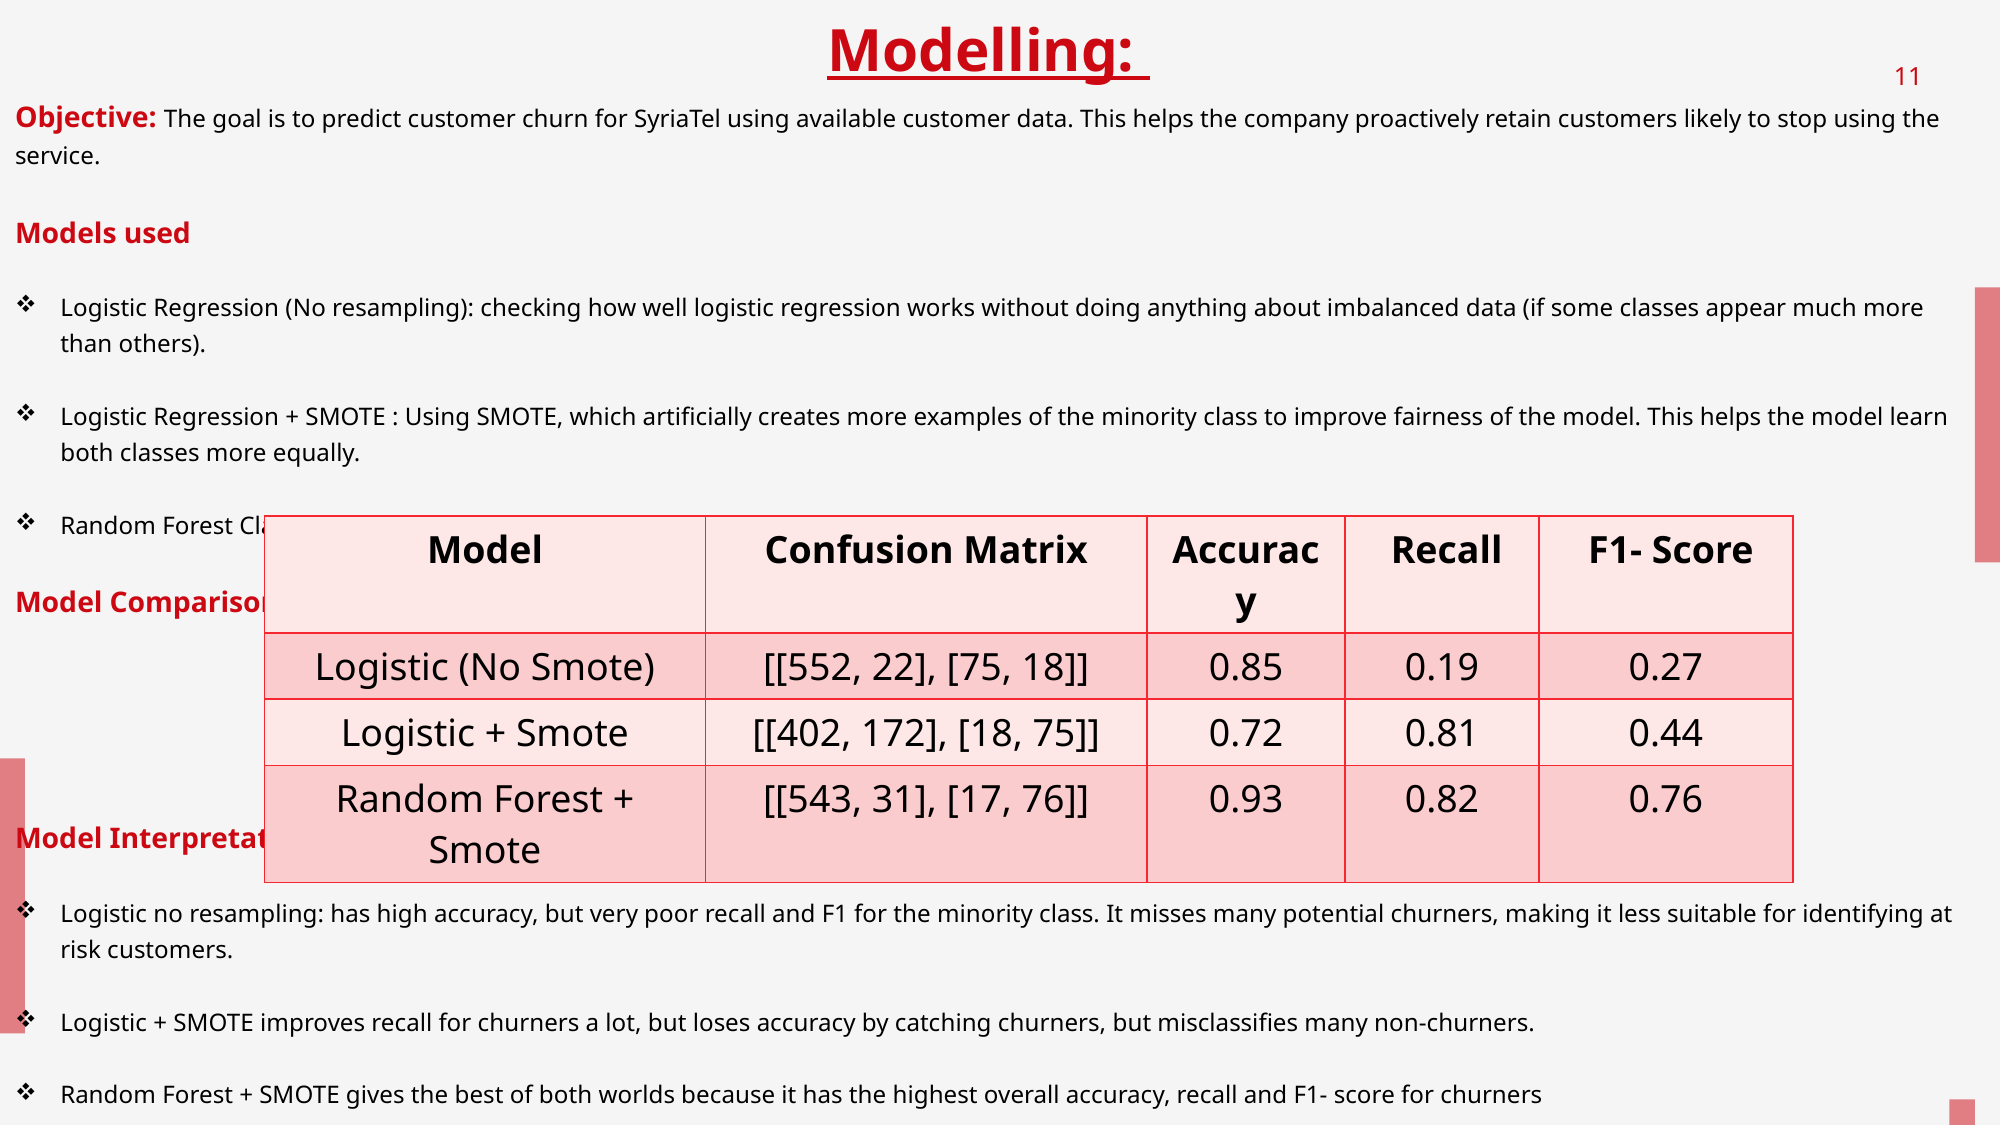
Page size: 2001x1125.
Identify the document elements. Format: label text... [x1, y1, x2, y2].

table_cell 0.76 [1540, 766, 1792, 882]
table_header Model [265, 517, 705, 632]
table_cell 0.44 [1540, 700, 1792, 765]
table_cell 0.19 [1346, 634, 1538, 698]
table_cell 0.85 [1148, 634, 1344, 698]
slide_number 11 [1860, 52, 1938, 83]
table_cell 0.72 [1148, 700, 1344, 765]
table_header Confusion Matrix [706, 517, 1146, 632]
list Objective: The goal is to predict customer churn for SyriaTel using available customer data. This helps the company proactively retain customers likely to stop using the service. Models used Logistic Regression (No resampling): checking how well logistic regression works without doing anything about imbalanced data (if some classes appear much more than others). Logistic Regression + SMOTE : Using SMOTE, which artificially creates more examples of the minority class to improve fairness of the model. This helps the model learn both classes more equally. Random Forest Classifier: Performed significantly better with high accuracy and good recall for churners, making it suitable for deployment. Model Comparison: Model Interpretation Logistic no resampling: has high accuracy, but very poor recall and F1 for the minority class. It misses many potential churners, making it less suitable for identifying at risk customers. Logistic + SMOTE improves recall for churners a lot, but loses accuracy by catching churners, but misclassifies many non-churners. Random Forest + SMOTE gives the best of both worlds because it has the highest overall accuracy, recall and F1- score for churners [0, 83, 2000, 1125]
table_cell [[543, 31], [17, 76]] [706, 766, 1146, 882]
table_cell 0.81 [1346, 700, 1538, 765]
table_header Accuracy [1148, 517, 1344, 632]
table_header F1- Score [1540, 517, 1792, 632]
table_cell 0.82 [1346, 766, 1538, 882]
table_cell 0.27 [1540, 634, 1792, 698]
table_cell Logistic + Smote [265, 700, 705, 765]
table_cell [[402, 172], [18, 75]] [706, 700, 1146, 765]
table_cell 0.93 [1148, 766, 1344, 882]
table_cell [[552, 22], [75, 18]] [706, 634, 1146, 698]
title Modelling: [54, 13, 1923, 83]
table_cell Logistic (No Smote) [265, 634, 705, 698]
table_header Recall [1346, 517, 1538, 632]
table_cell Random Forest + Smote [265, 766, 705, 882]
